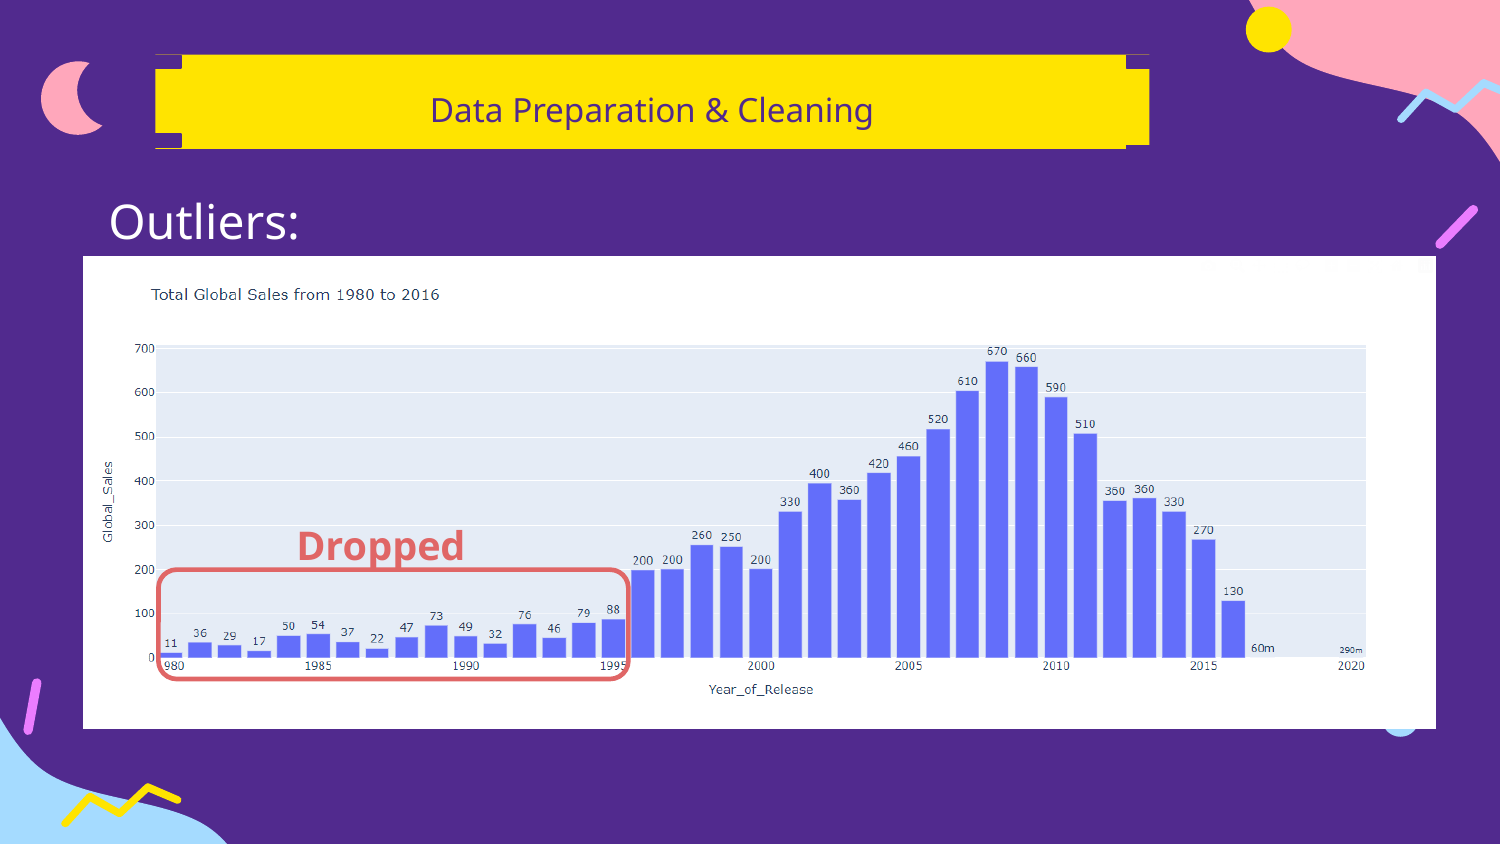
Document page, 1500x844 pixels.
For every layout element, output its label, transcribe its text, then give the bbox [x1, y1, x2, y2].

picture [83, 256, 1436, 730]
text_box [153, 54, 1155, 159]
text_box Outliers: [93, 173, 605, 255]
